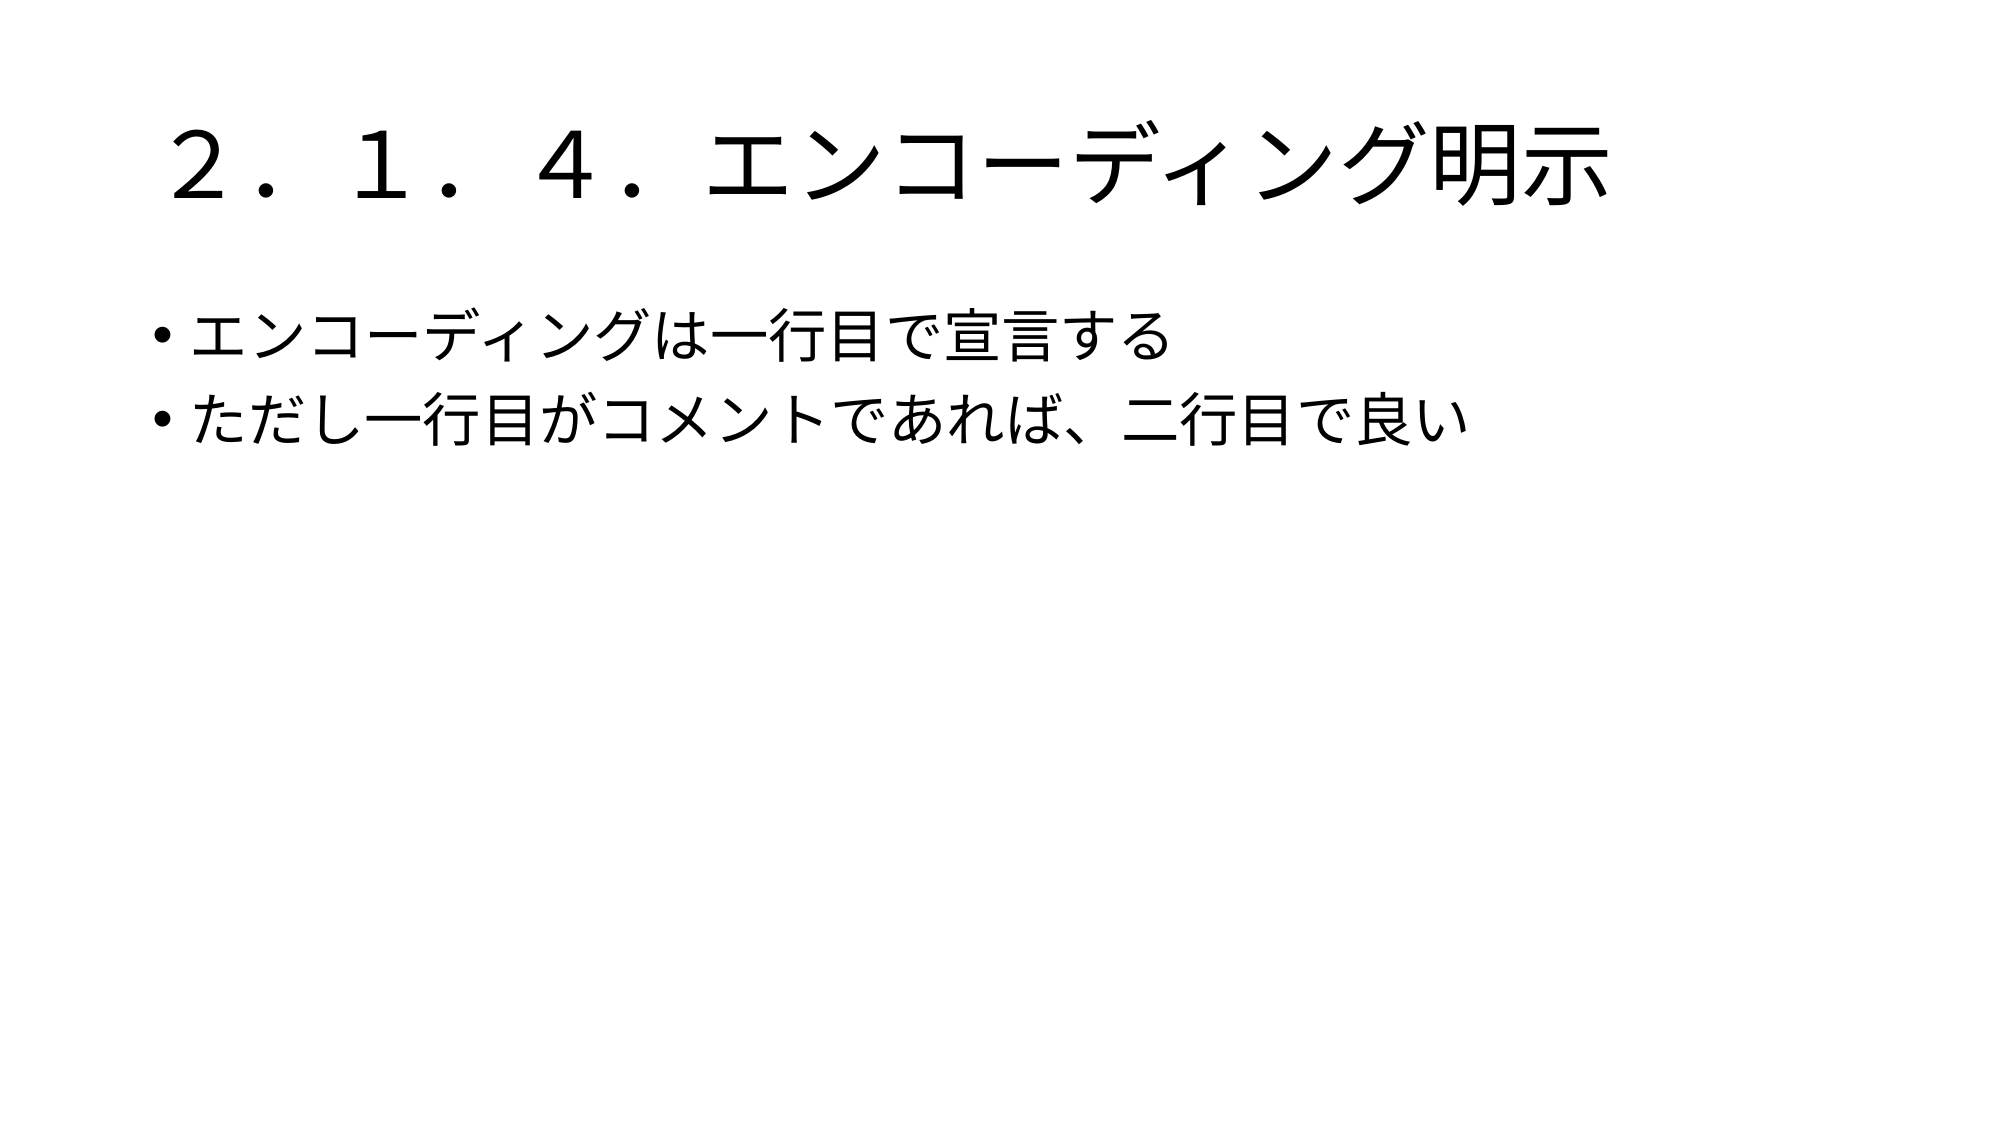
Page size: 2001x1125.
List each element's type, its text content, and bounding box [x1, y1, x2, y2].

list エンコーディングは一行目で宣言する ただし一行目がコメントであれば、二行目で良い [137, 299, 1863, 1014]
title ２．１．４．エンコーディング明示 [137, 59, 1863, 278]
